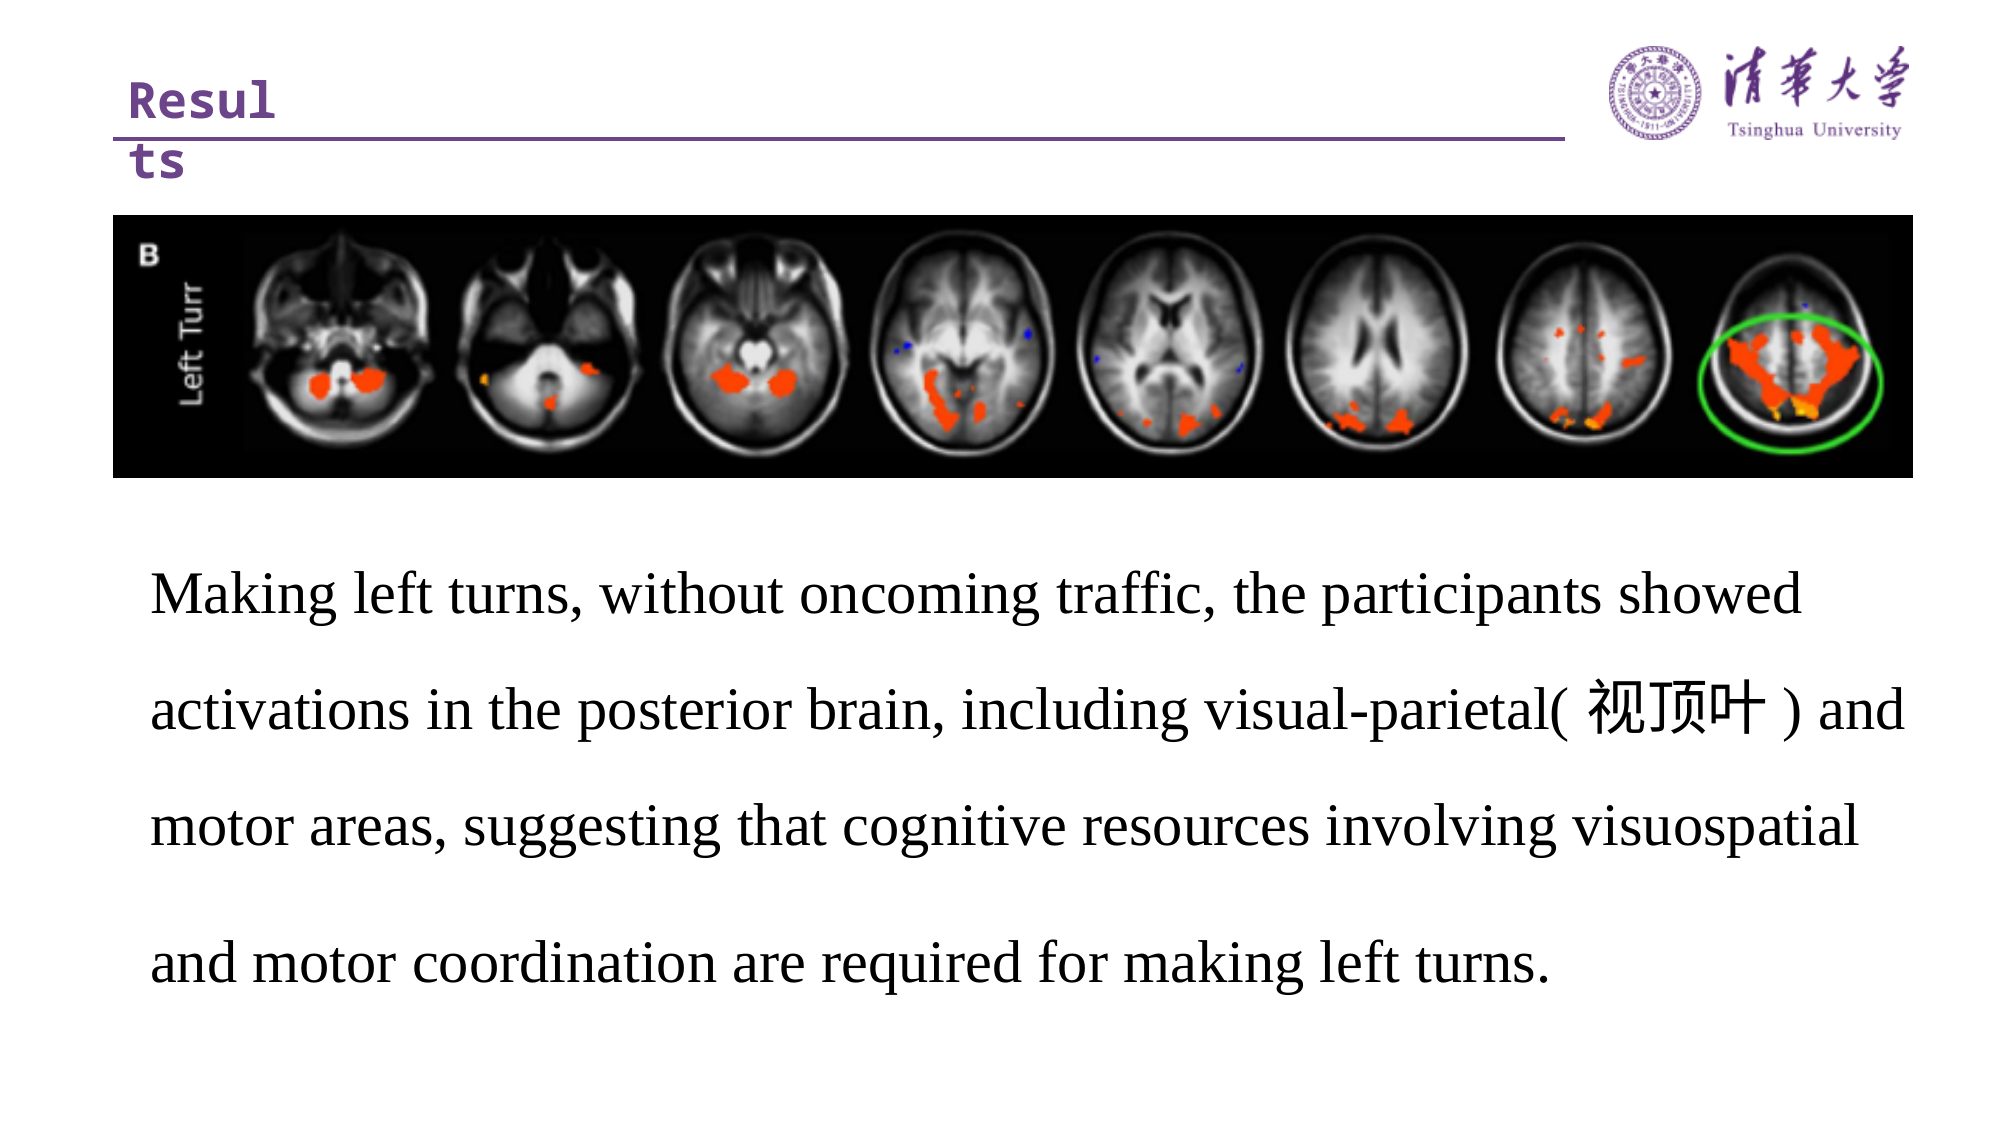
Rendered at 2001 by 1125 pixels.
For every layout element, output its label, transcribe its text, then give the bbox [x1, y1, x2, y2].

text_box Making left turns, without oncoming traffic, the participants showed activations in the posterior brain, including visual-parietal(视顶叶) and motor areas, suggesting that cognitive resources involving visuospatial and motor coordination are required for making left turns. [135, 502, 1983, 1047]
picture [1609, 46, 1909, 140]
text_box Results [113, 60, 323, 139]
picture [112, 215, 1913, 478]
text_box Results [113, 140, 323, 196]
